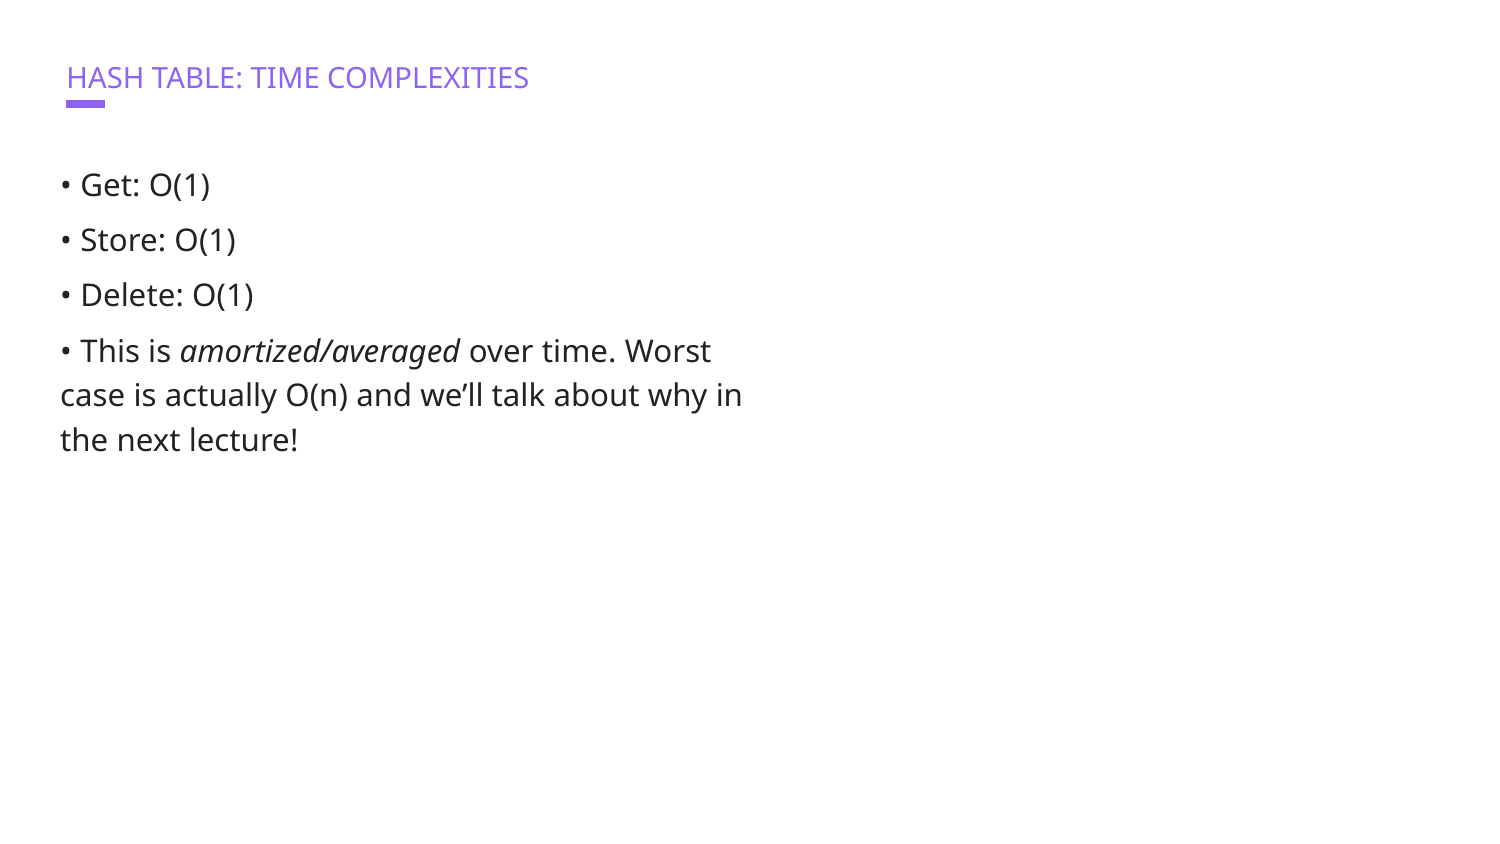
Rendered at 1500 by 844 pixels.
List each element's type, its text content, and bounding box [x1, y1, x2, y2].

text_box • Get: O(1) • Store: O(1) • Delete: O(1) • This is amortized/averaged over time. Worst case is actually O(n) and we’ll talk about why in the next lecture! [54, 151, 783, 802]
title HASH TABLE: TIME COMPLEXITIES [66, 58, 1434, 94]
